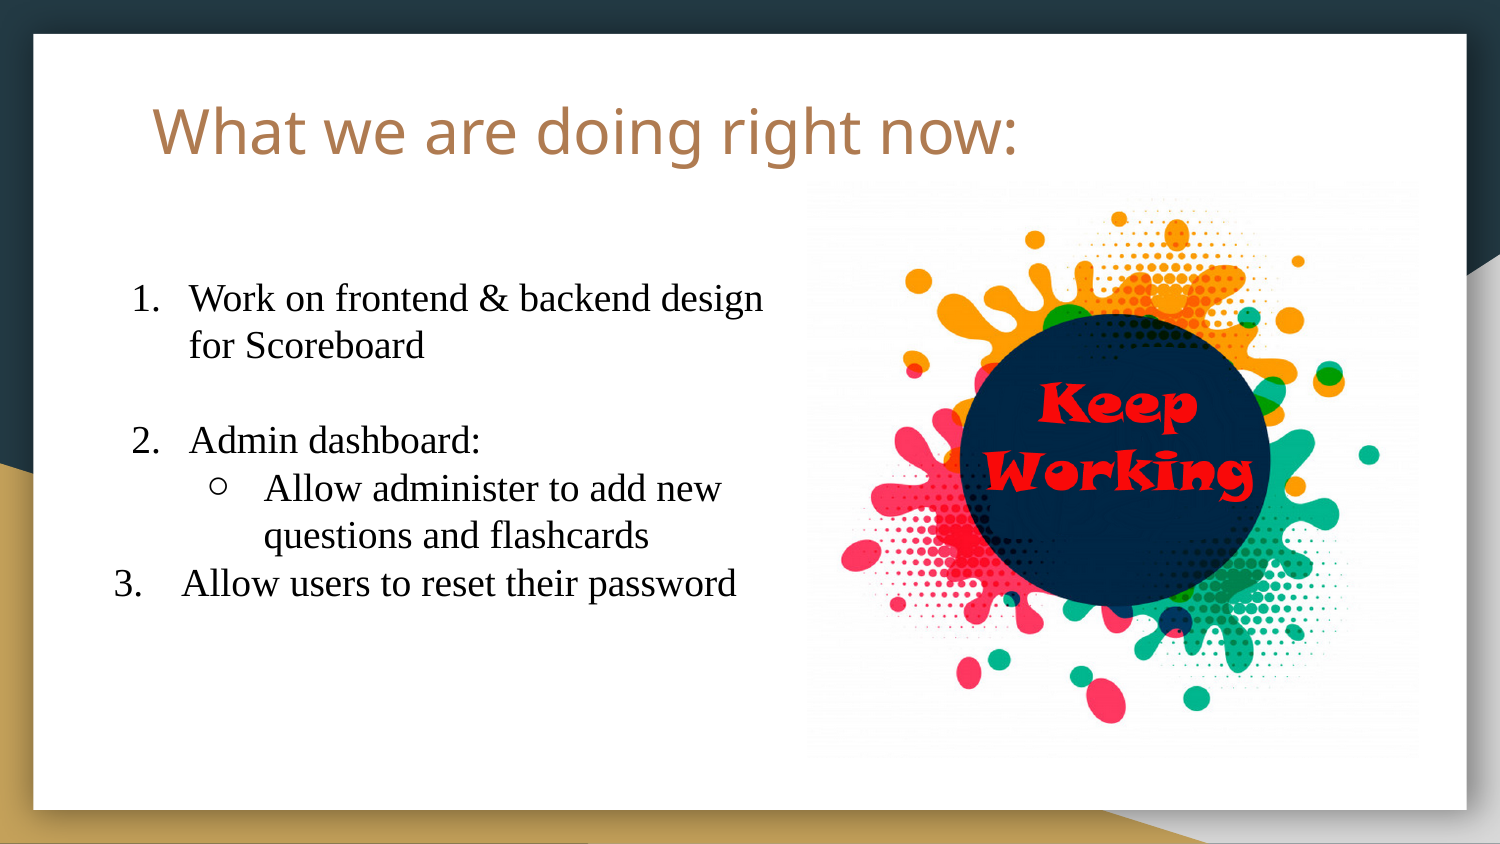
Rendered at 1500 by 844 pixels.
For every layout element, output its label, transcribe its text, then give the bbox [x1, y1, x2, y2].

title What we are doing right now: [137, 76, 1370, 209]
picture [807, 180, 1420, 758]
text_box Work on frontend & backend design for Scoreboard Admin dashboard: Allow administer to add new questions and flashcards 3. Allow users to reset their password [98, 209, 802, 715]
